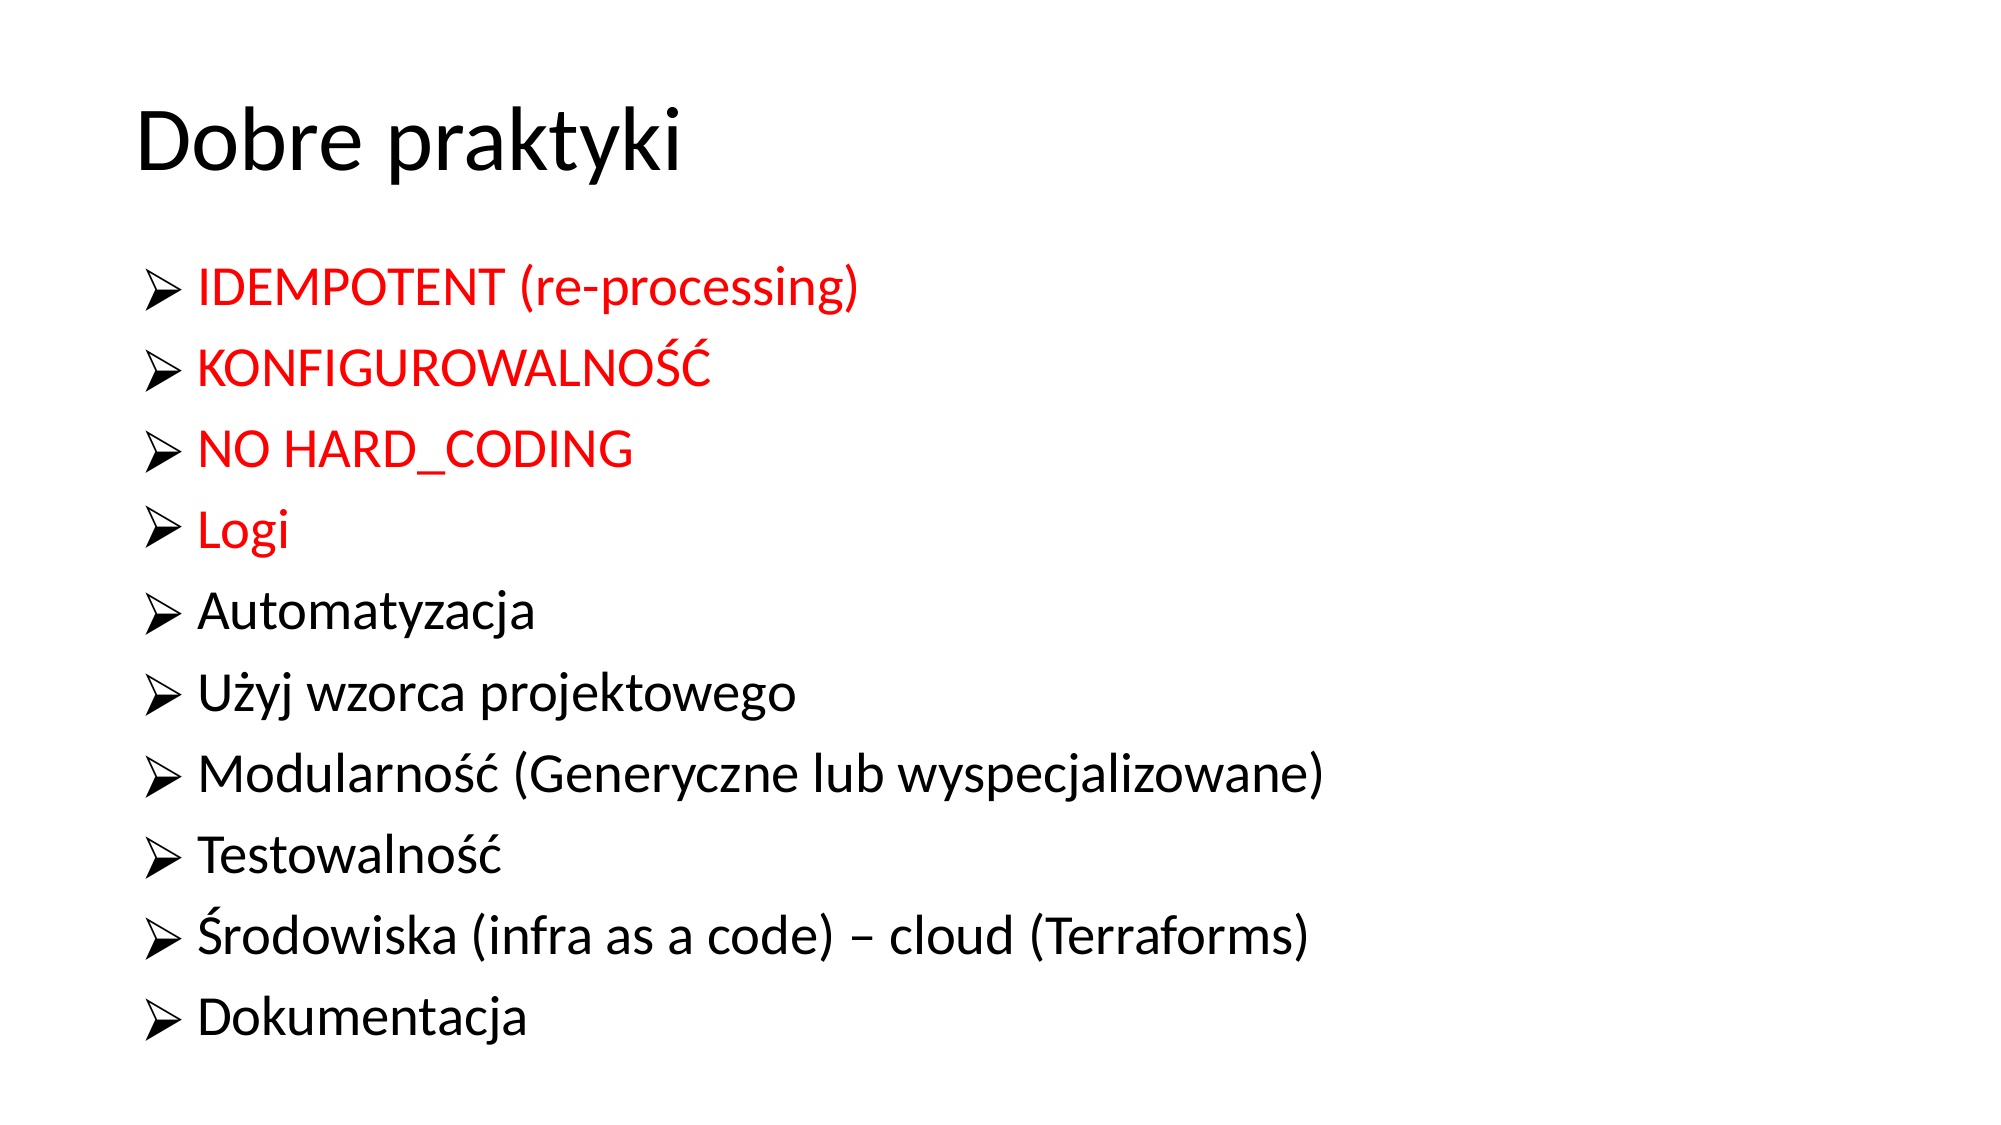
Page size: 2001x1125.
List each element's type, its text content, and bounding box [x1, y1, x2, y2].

title Dobre praktyki [120, 31, 1845, 250]
list IDEMPOTENT (re-processing) KONFIGUROWALNOŚĆ NO HARD_CODING Logi Automatyzacja Użyj wzorca projektowego Modularność (Generyczne lub wyspecjalizowane) Testowalność Środowiska (infra as a code) – cloud (Terraforms) Dokumentacja [109, 249, 1835, 1058]
